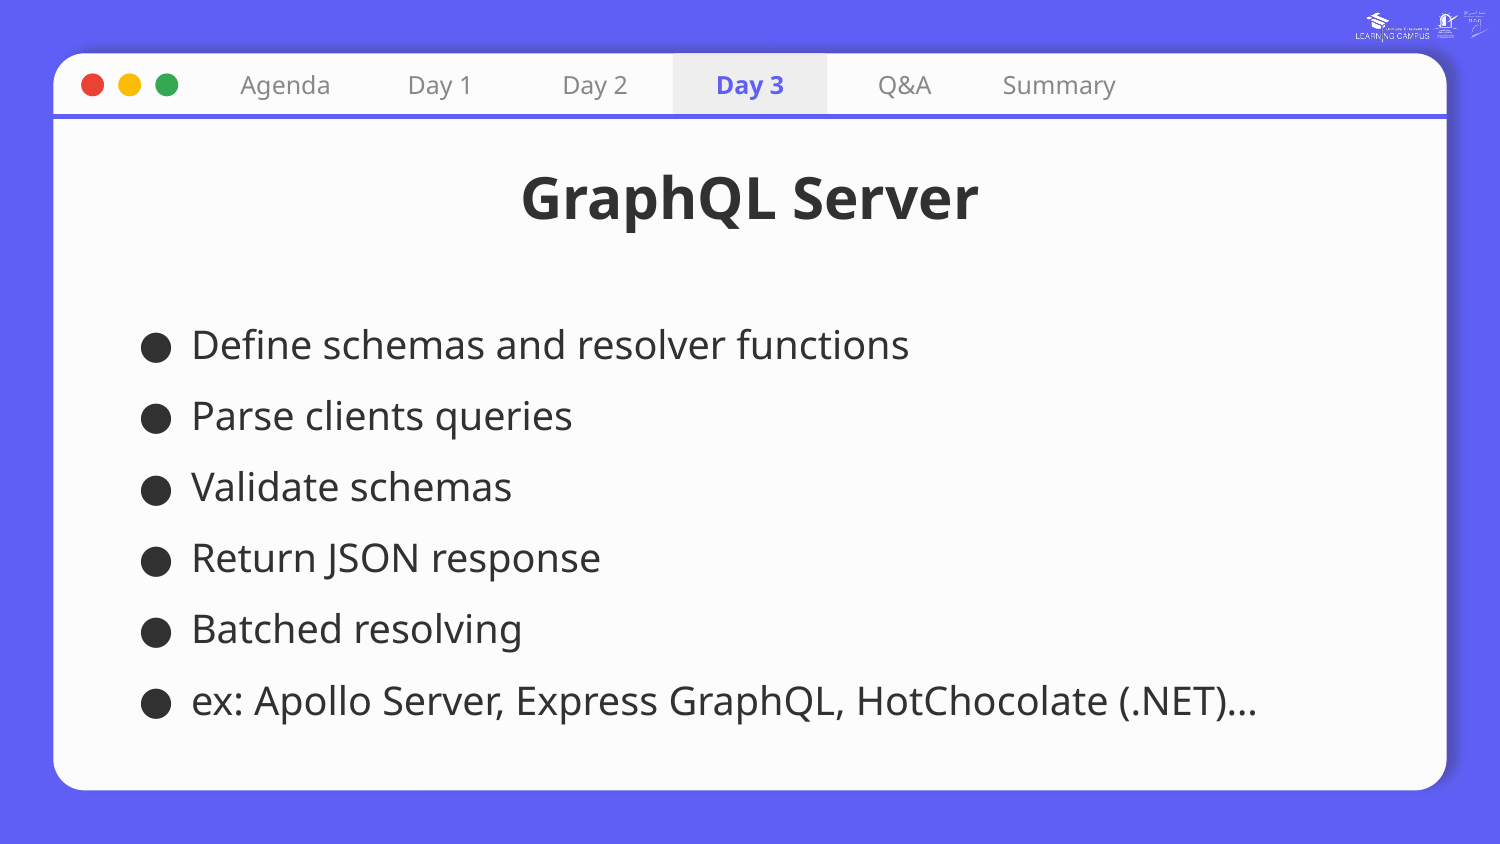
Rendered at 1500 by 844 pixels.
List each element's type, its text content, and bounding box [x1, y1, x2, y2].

text_box Day 2 [517, 53, 672, 114]
text_box Summary [982, 53, 1137, 114]
text_box Agenda [208, 53, 364, 114]
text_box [80, 73, 179, 97]
text_box Day 3 [672, 53, 827, 114]
title GraphQL Server [116, 159, 1383, 257]
picture [1353, 11, 1490, 44]
list Define schemas and resolver functions Parse clients queries Validate schemas Return JSON response Batched resolving ex: Apollo Server, Express GraphQL, HotChocolate (.NET)… [123, 280, 1383, 728]
text_box Day 1 [363, 53, 518, 114]
list GraphQL Syntax [1347, 9, 1496, 52]
text_box Q&A [827, 53, 982, 114]
